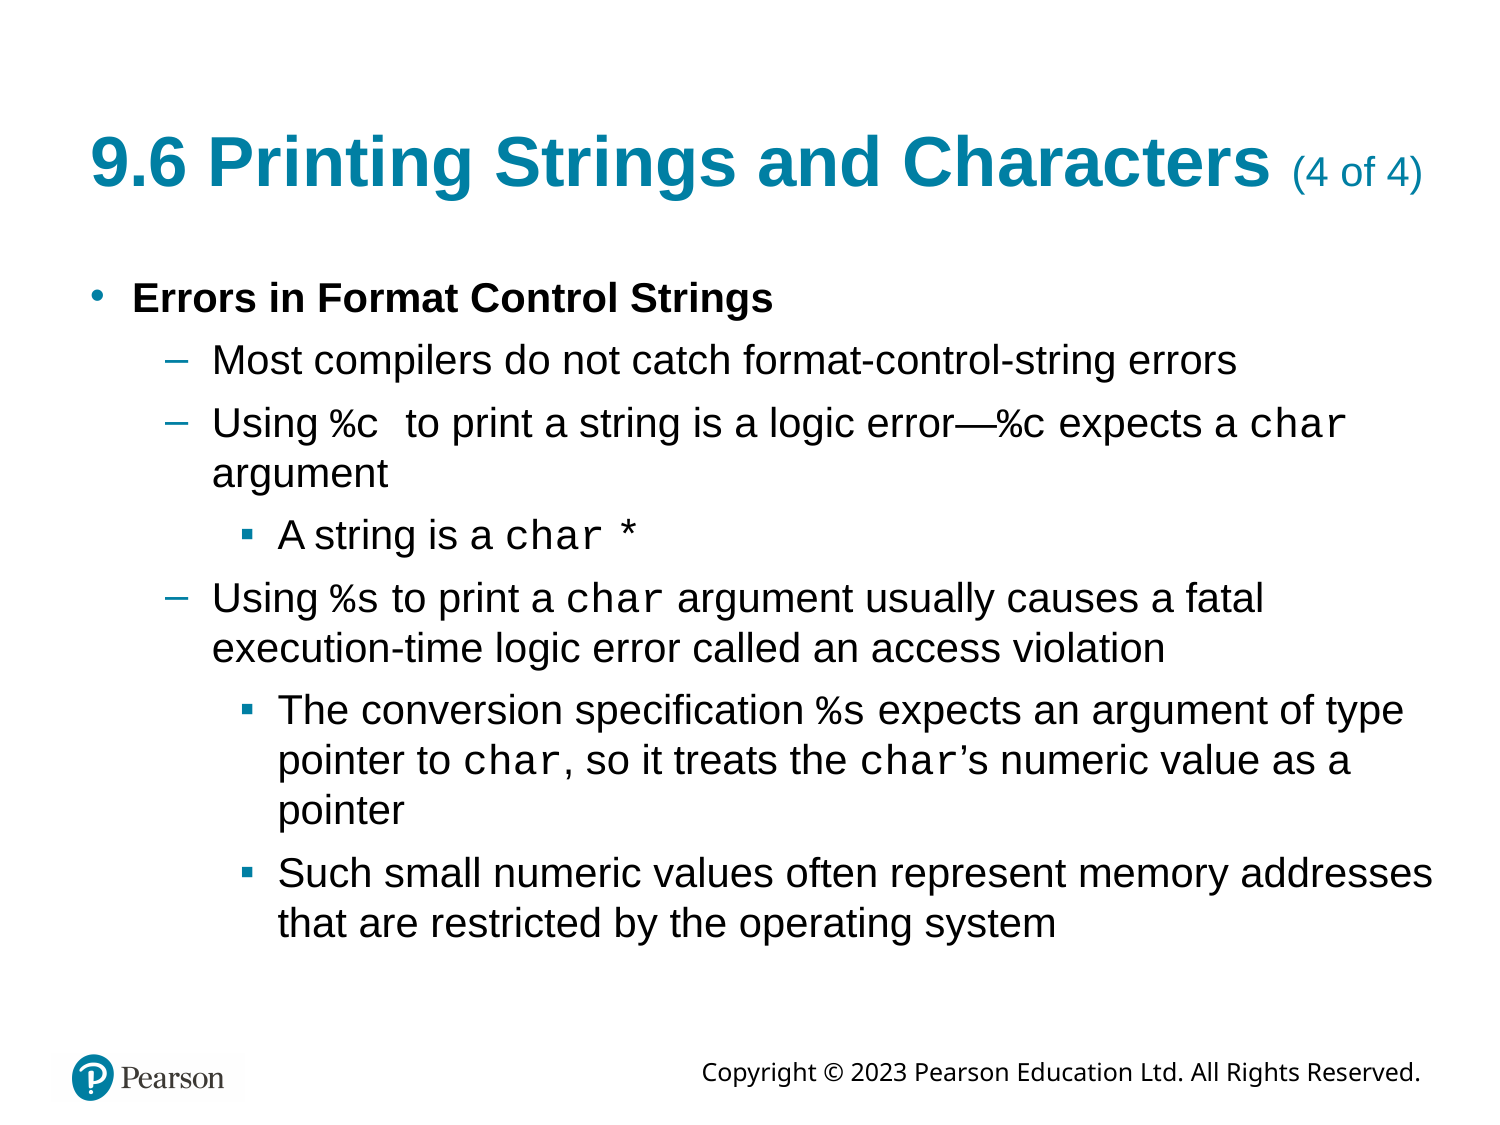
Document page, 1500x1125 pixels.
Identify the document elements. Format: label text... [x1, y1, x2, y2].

title 9.6 Printing Strings and Characters (4 of 4) [75, 35, 1446, 216]
list Errors in Format Control Strings Most compilers do not catch format-control-string errors Using %c to print a string is a logic error—%c expects a char argument A string is a char * Using %s to print a char argument usually causes a fatal execution-time logic error called an access violation The conversion specification %s expects an argument of type pointer to char, so it treats the char’s numeric value as a pointer Such small numeric values often represent memory addresses that are restricted by the operating system [75, 255, 1457, 980]
picture [51, 1053, 245, 1102]
